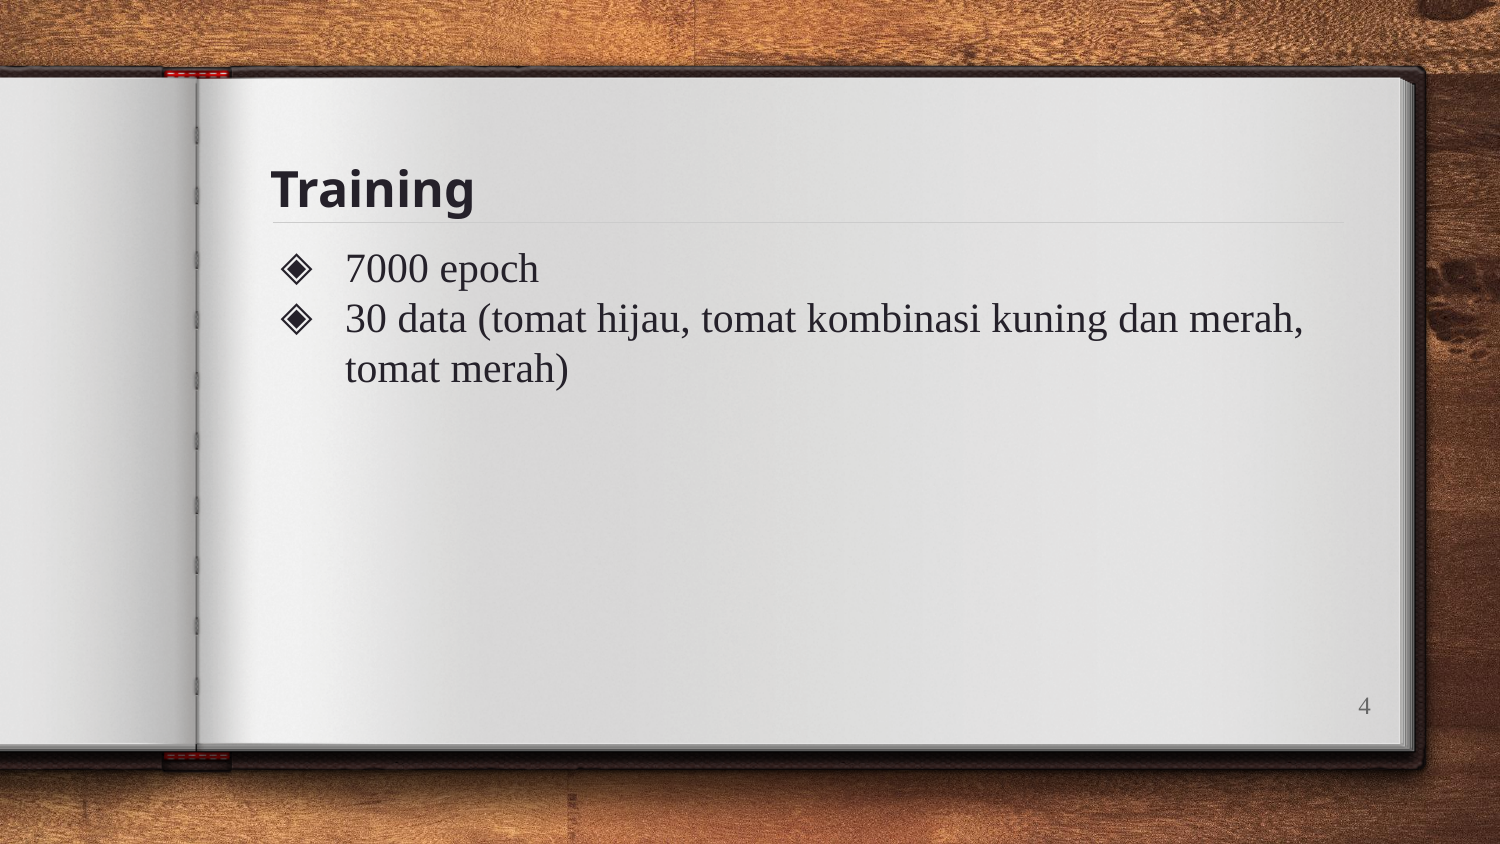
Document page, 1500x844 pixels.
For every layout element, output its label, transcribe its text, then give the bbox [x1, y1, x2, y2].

slide_number 4 [1295, 672, 1386, 737]
picture [0, 0, 1500, 844]
title Training [255, 117, 1341, 226]
list 7000 epoch 30 data (tomat hijau, tomat kombinasi kuning dan merah, tomat merah) [255, 226, 1341, 726]
